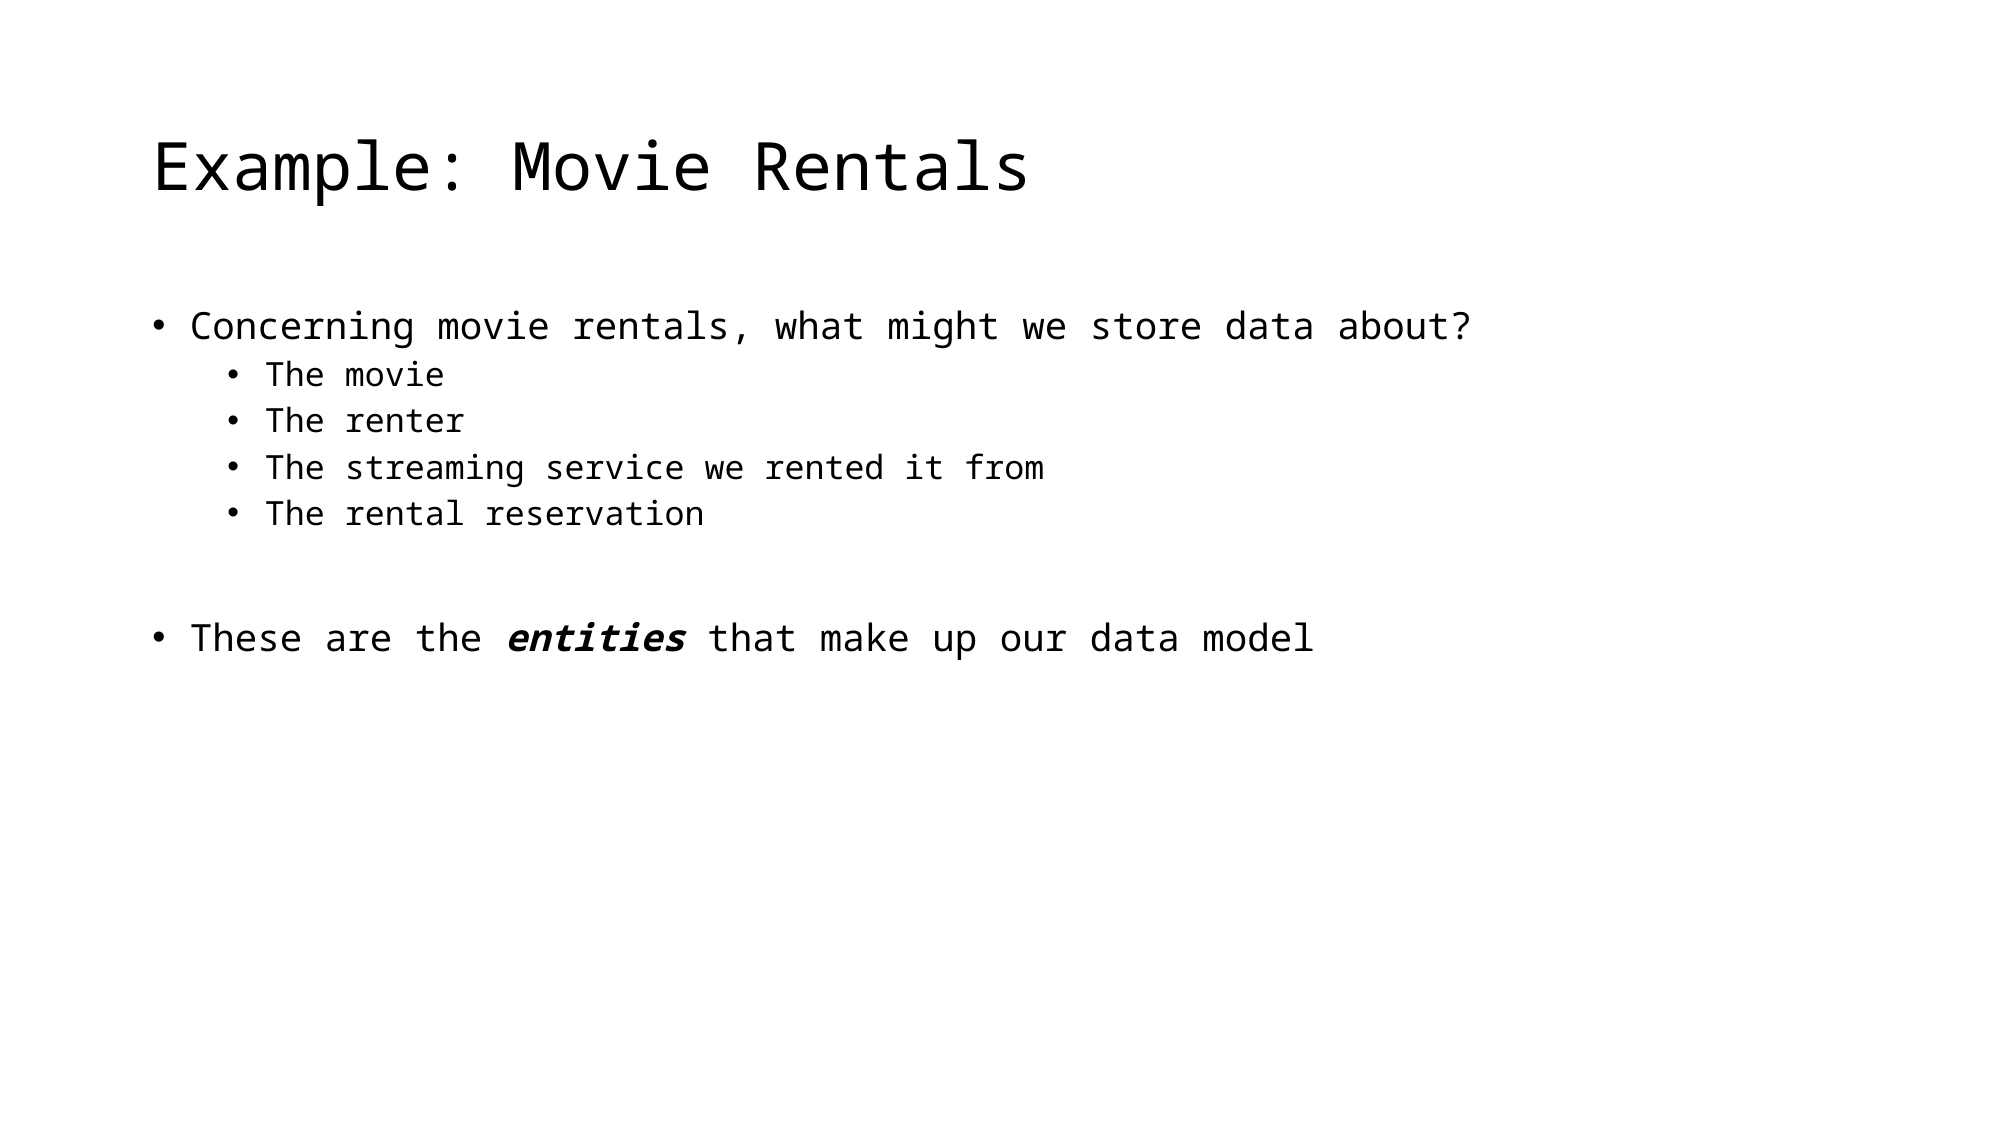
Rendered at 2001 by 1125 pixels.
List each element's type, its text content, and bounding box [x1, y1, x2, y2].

title Example: Movie Rentals [137, 59, 1863, 278]
list Concerning movie rentals, what might we store data about? The movie The renter The streaming service we rented it from The rental reservation These are the entities that make up our data model [137, 299, 1863, 1014]
